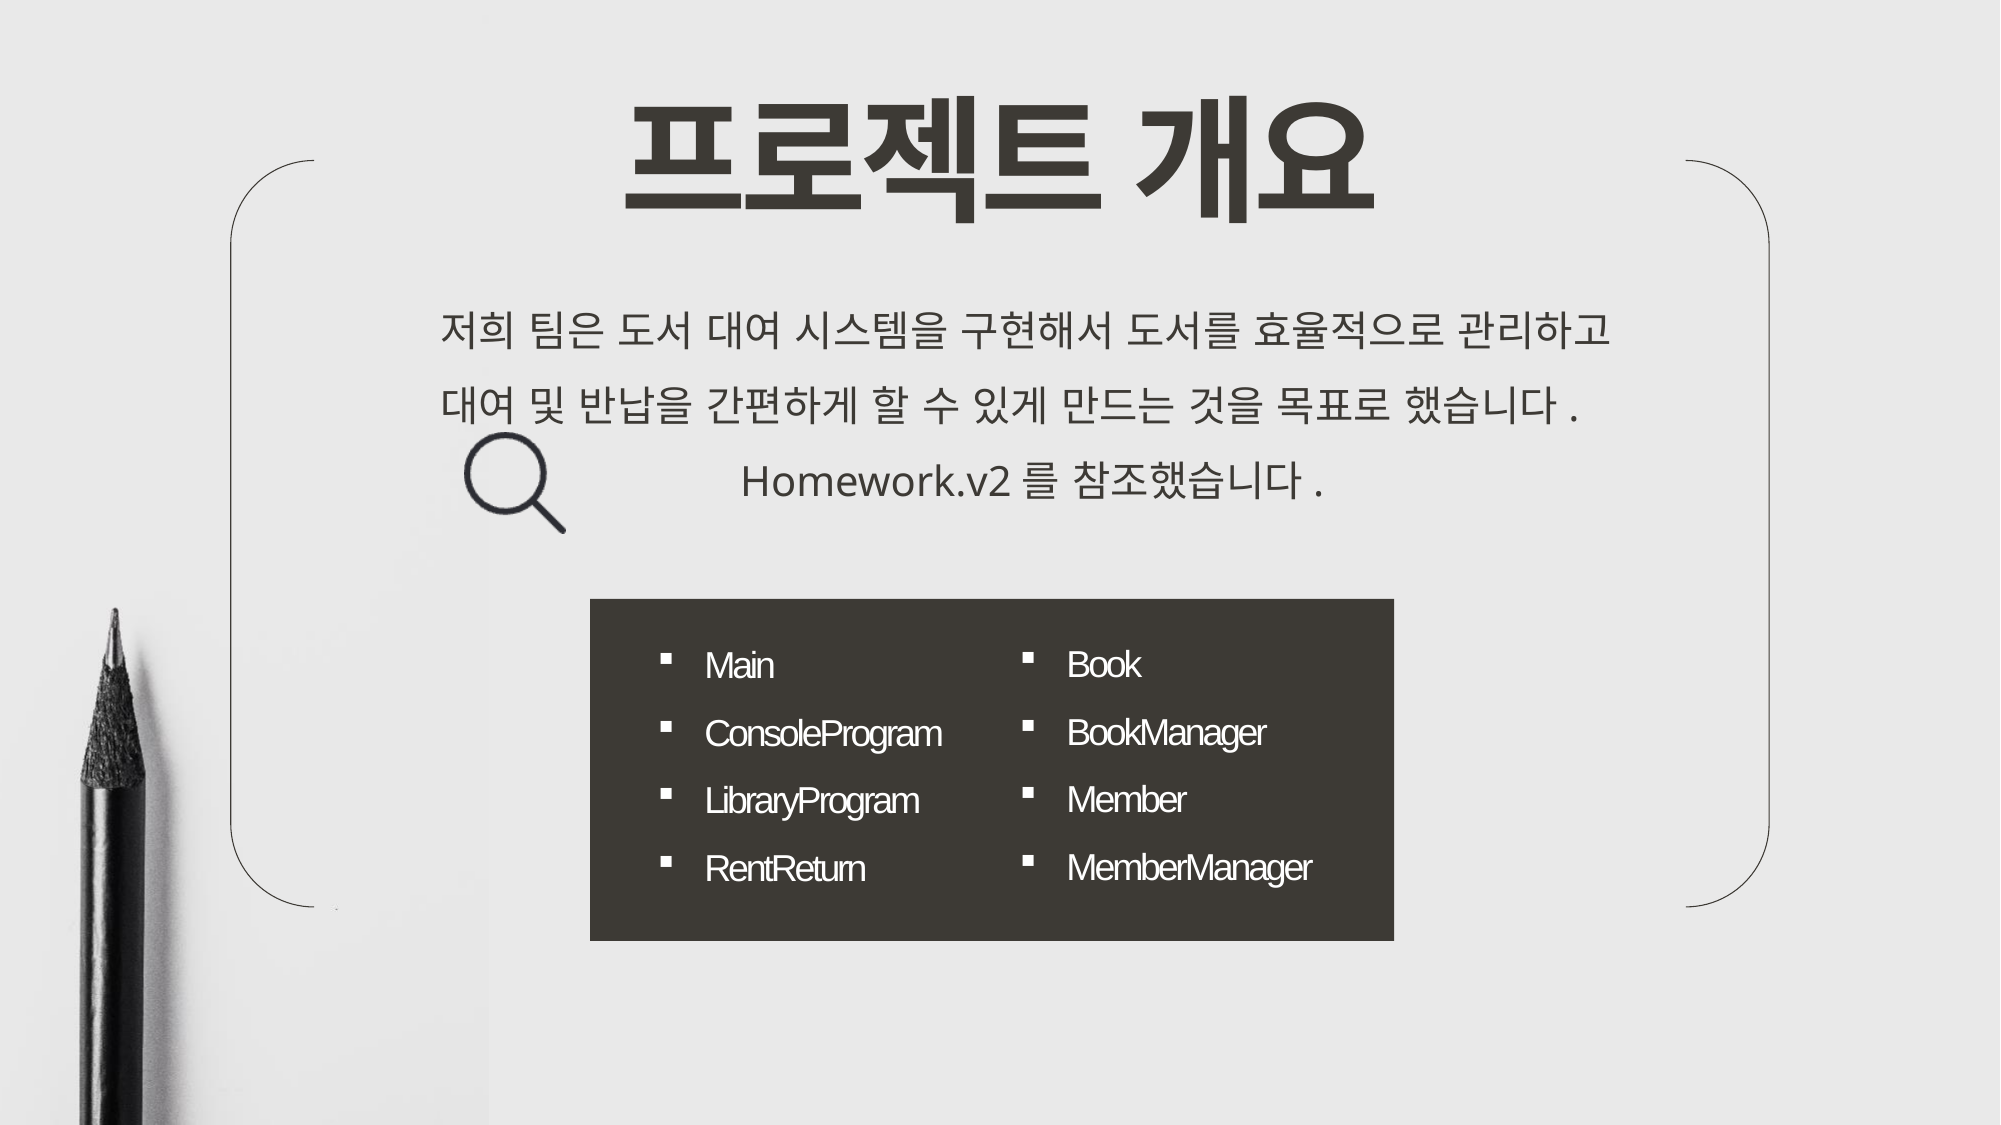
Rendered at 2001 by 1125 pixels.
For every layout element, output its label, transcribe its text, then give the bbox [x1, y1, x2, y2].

text_box [589, 598, 1395, 942]
text_box Main ConsoleProgram LibraryProgram RentReturn [642, 611, 960, 1032]
text_box 저희 팀은 도서 대여 시스템을 구현해서 도서를 효율적으로 관리하고 대여 및 반납을 간편하게 할 수 있게 만드는 것을 목표로 했습니다. Homework.v2를 참조했습니다. [489, 279, 1643, 847]
text_box Book BookManager Member MemberManager [1004, 610, 1329, 1031]
text_box [489, 159, 1770, 908]
picture [0, 0, 566, 1125]
text_box 프로젝트 개요 [605, 66, 1395, 160]
